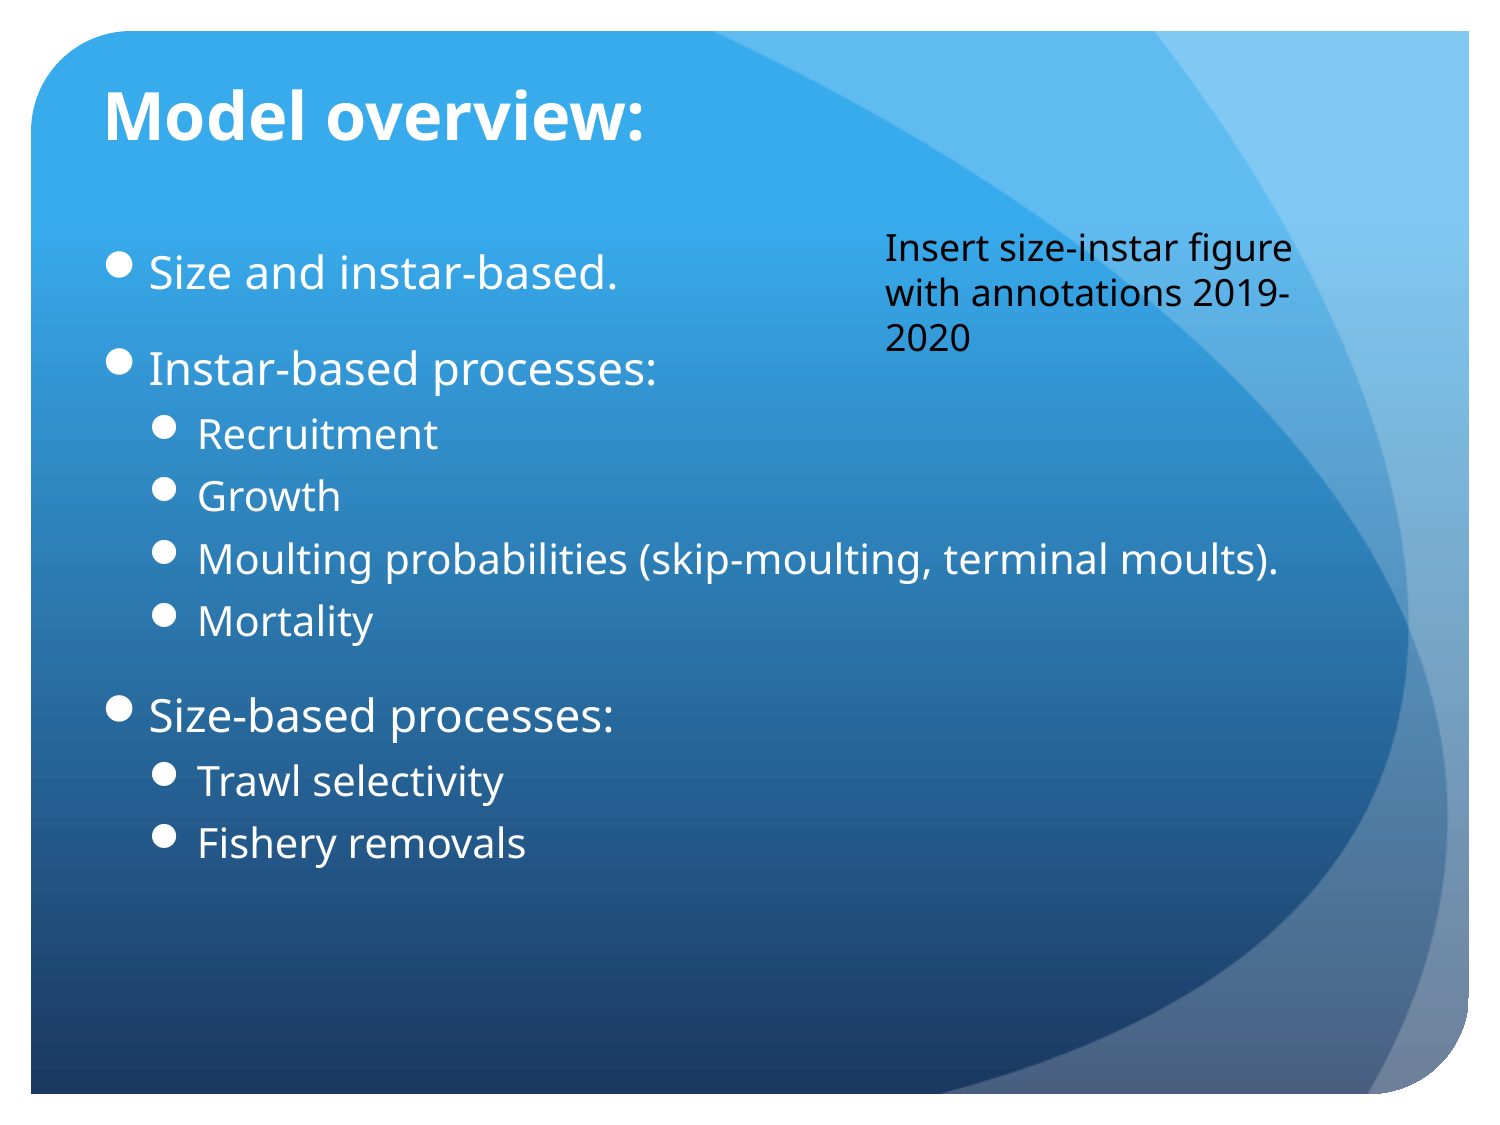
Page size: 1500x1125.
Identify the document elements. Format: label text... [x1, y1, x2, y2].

title Model overview: [87, 77, 1332, 161]
picture [24, 30, 1473, 1094]
list Size and instar-based. Instar-based processes: Recruitment Growth Moulting probabilities (skip-moulting, terminal moults). Mortality Size-based processes: Trawl selectivity Fishery removals [87, 235, 1415, 1007]
text_box Insert size-instar figure with annotations 2019-2020 [870, 216, 1332, 367]
